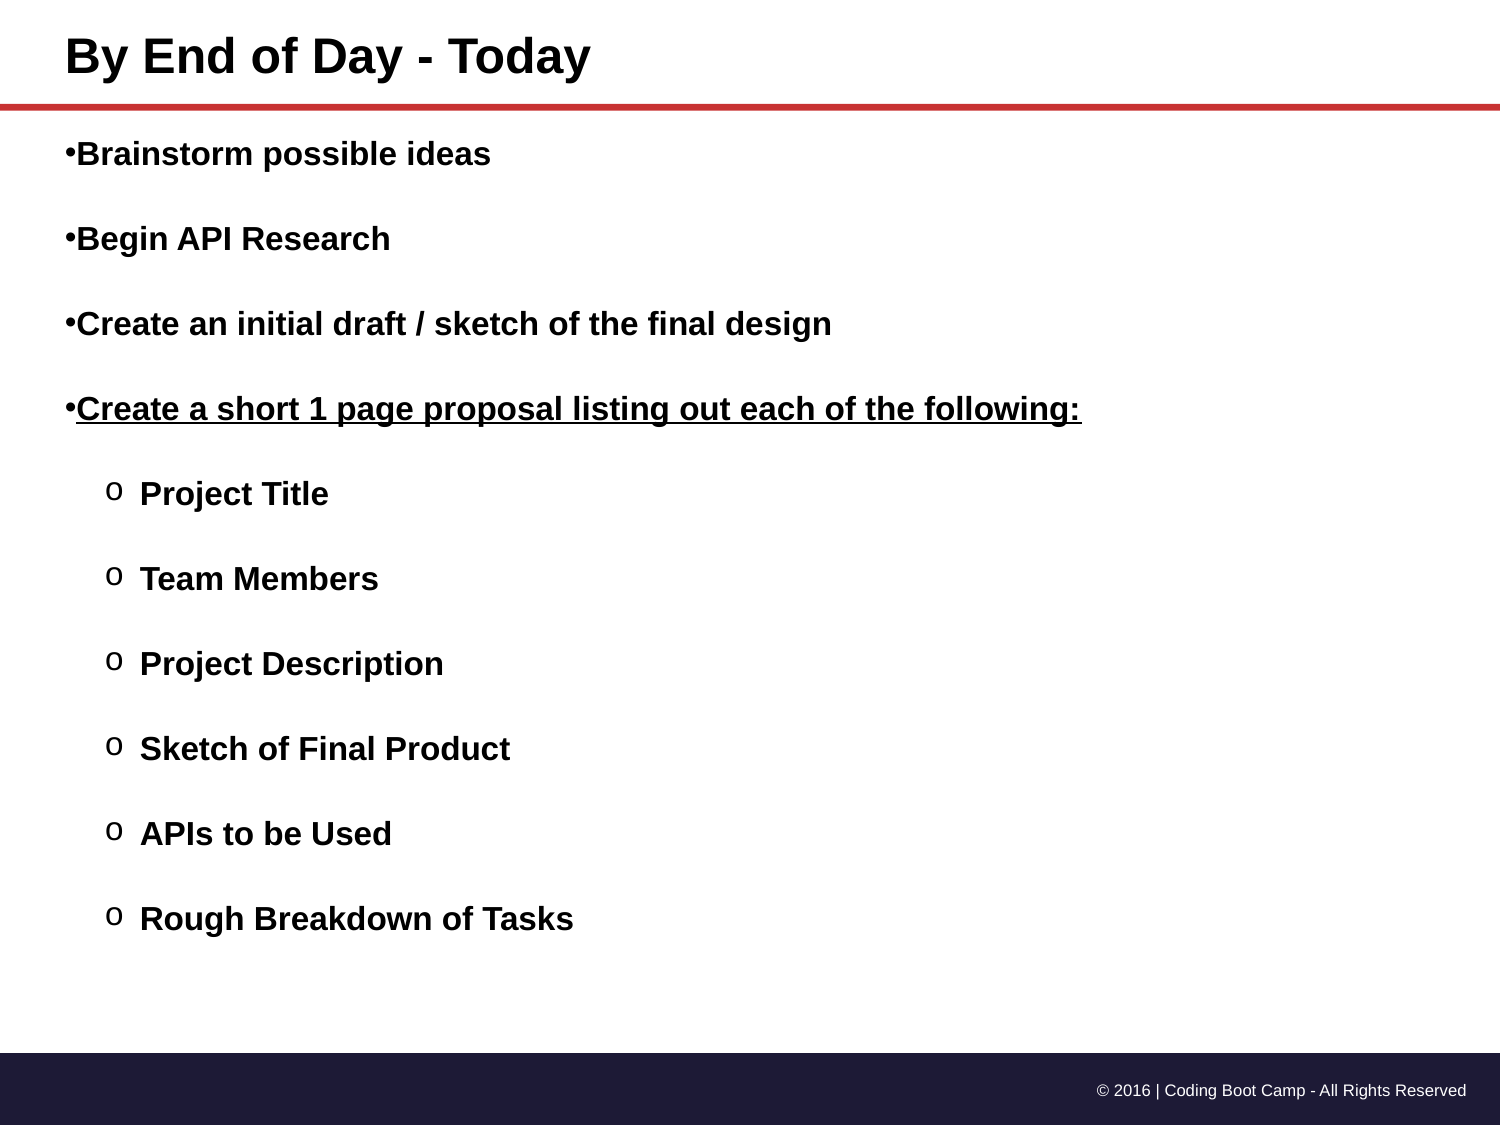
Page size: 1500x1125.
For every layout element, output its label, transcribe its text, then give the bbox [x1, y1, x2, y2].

text_box Brainstorm possible ideas Begin API Research Create an initial draft / sketch of the final design Create a short 1 page proposal listing out each of the following: Project Title Team Members Project Description Sketch of Final Product APIs to be Used Rough Breakdown of Tasks [49, 125, 1482, 1019]
text_box By End of Day - Today [50, 0, 948, 108]
